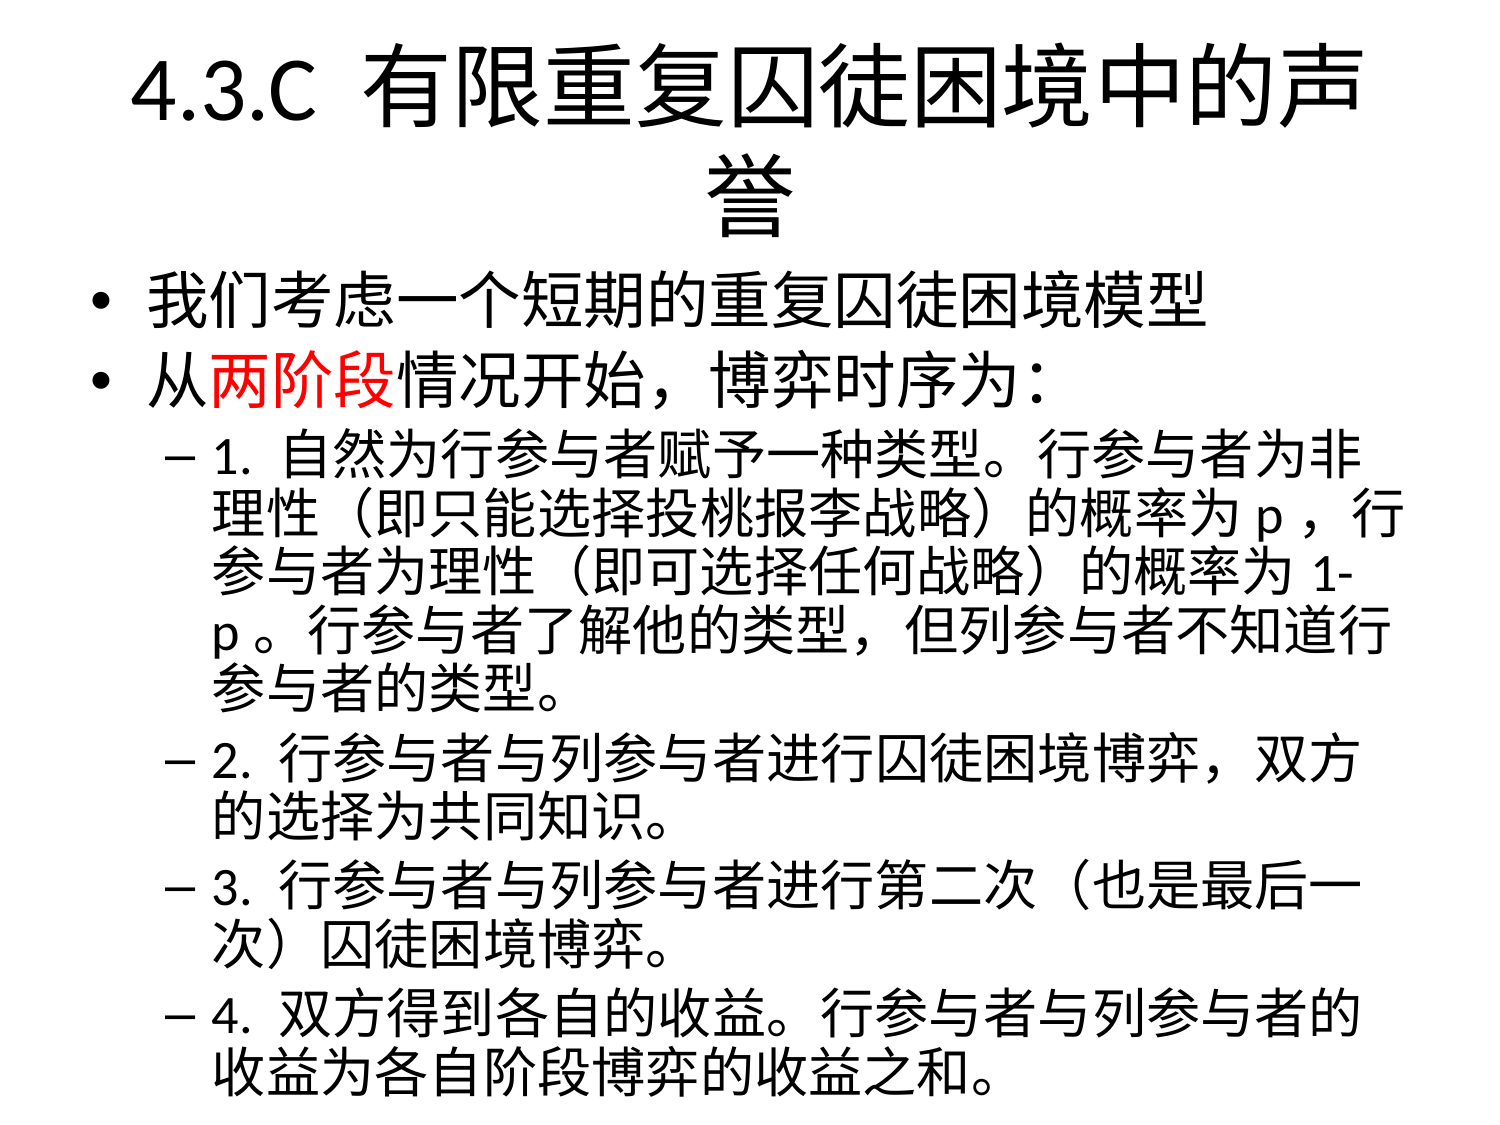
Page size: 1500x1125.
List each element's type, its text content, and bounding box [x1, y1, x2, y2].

title 4.3.C 有限重复囚徒困境中的声誉 [74, 44, 1426, 233]
list 我们考虑一个短期的重复囚徒困境模型 从两阶段情况开始，博弈时序为： 1. 自然为行参与者赋予一种类型。行参与者为非理性（即只能选择投桃报李战略）的概率为p，行参与者为理性（即可选择任何战略）的概率为1-p。行参与者了解他的类型，但列参与者不知道行参与者的类型。 2. 行参与者与列参与者进行囚徒困境博弈，双方的选择为共同知识。 3. 行参与者与列参与者进行第二次（也是最后一次）囚徒困境博弈。 4. 双方得到各自的收益。行参与者与列参与者的收益为各自阶段博弈的收益之和。 [74, 262, 1426, 1125]
